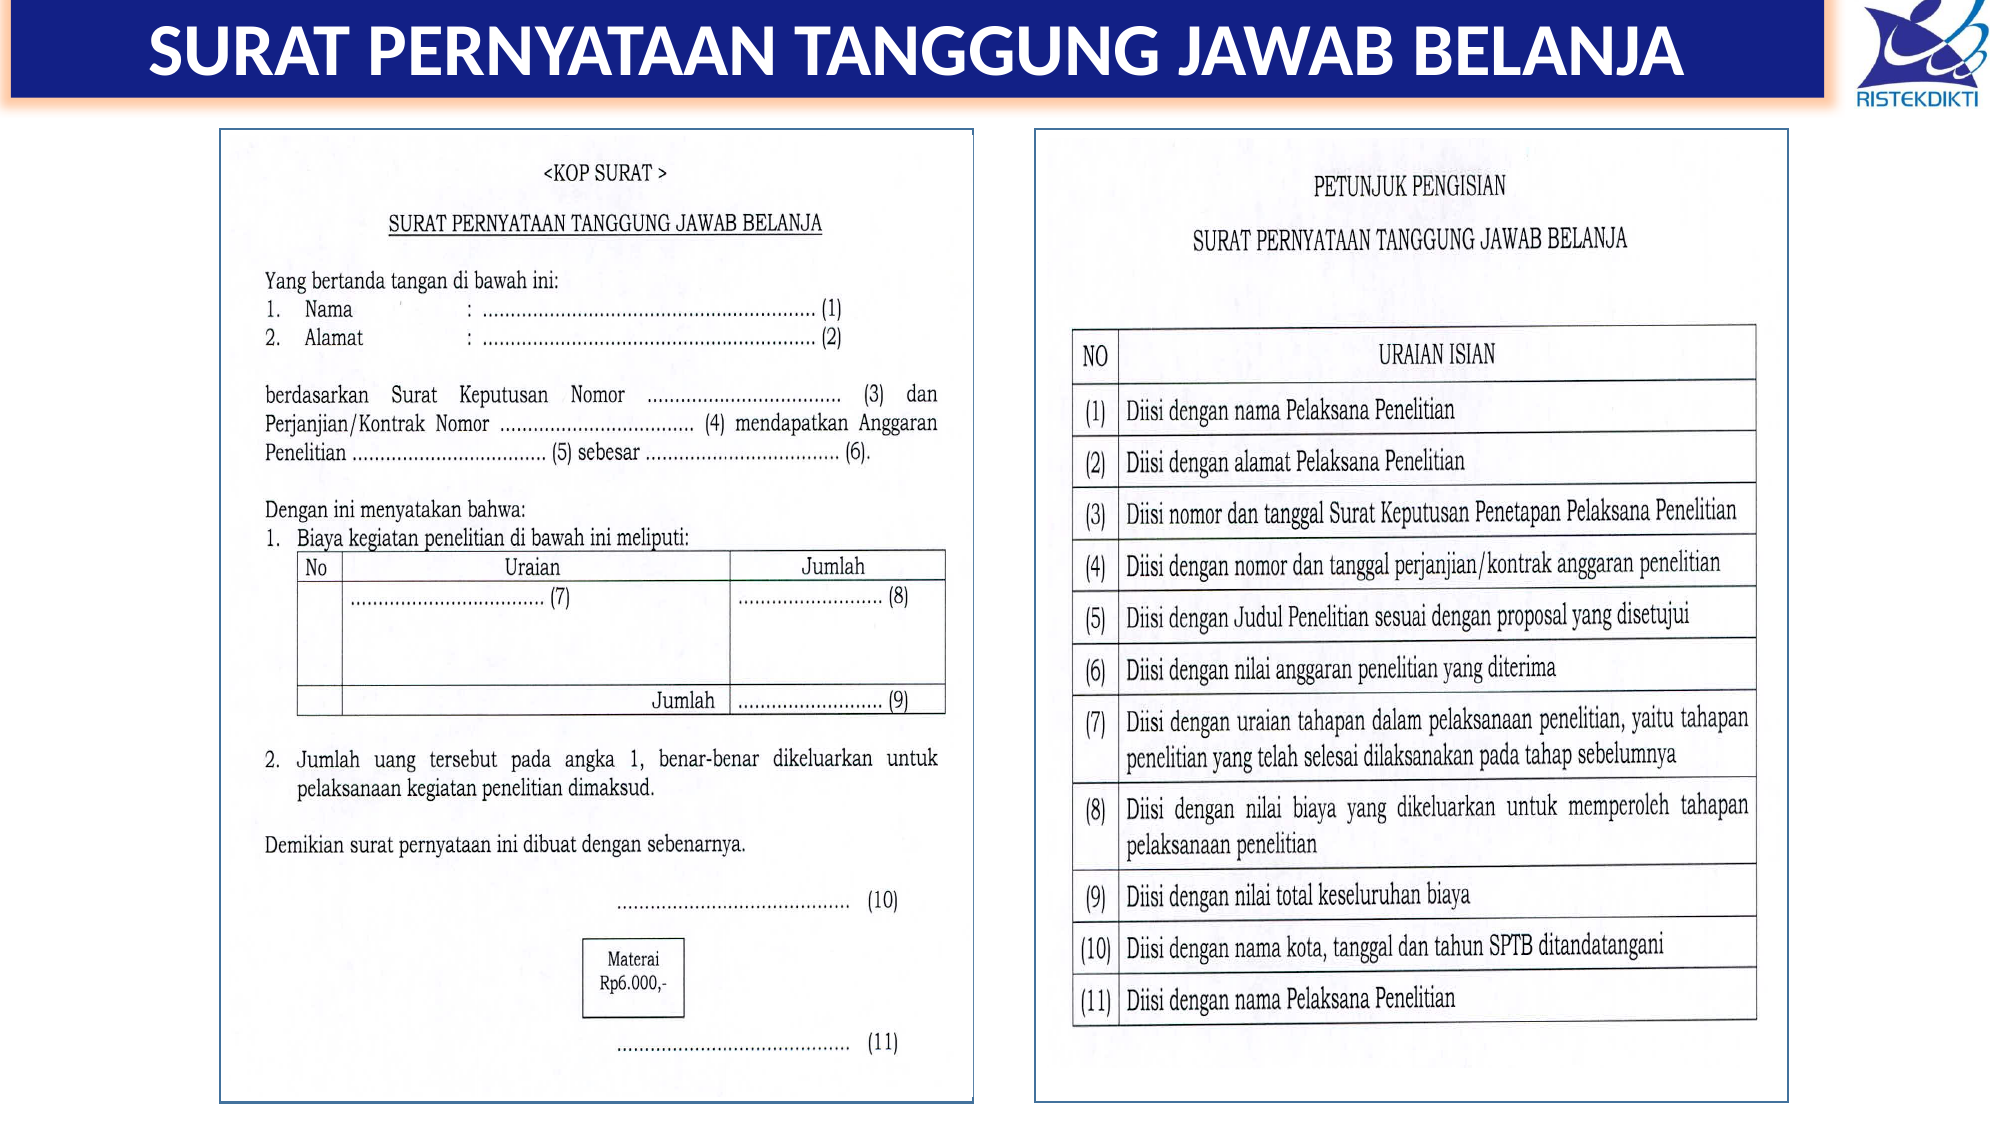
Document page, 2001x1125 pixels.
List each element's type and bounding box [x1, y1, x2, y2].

text_box [219, 128, 974, 1104]
picture [1047, 138, 1780, 1068]
text_box [1034, 128, 1789, 1103]
text_box [10, 0, 1990, 109]
picture [228, 135, 974, 1097]
